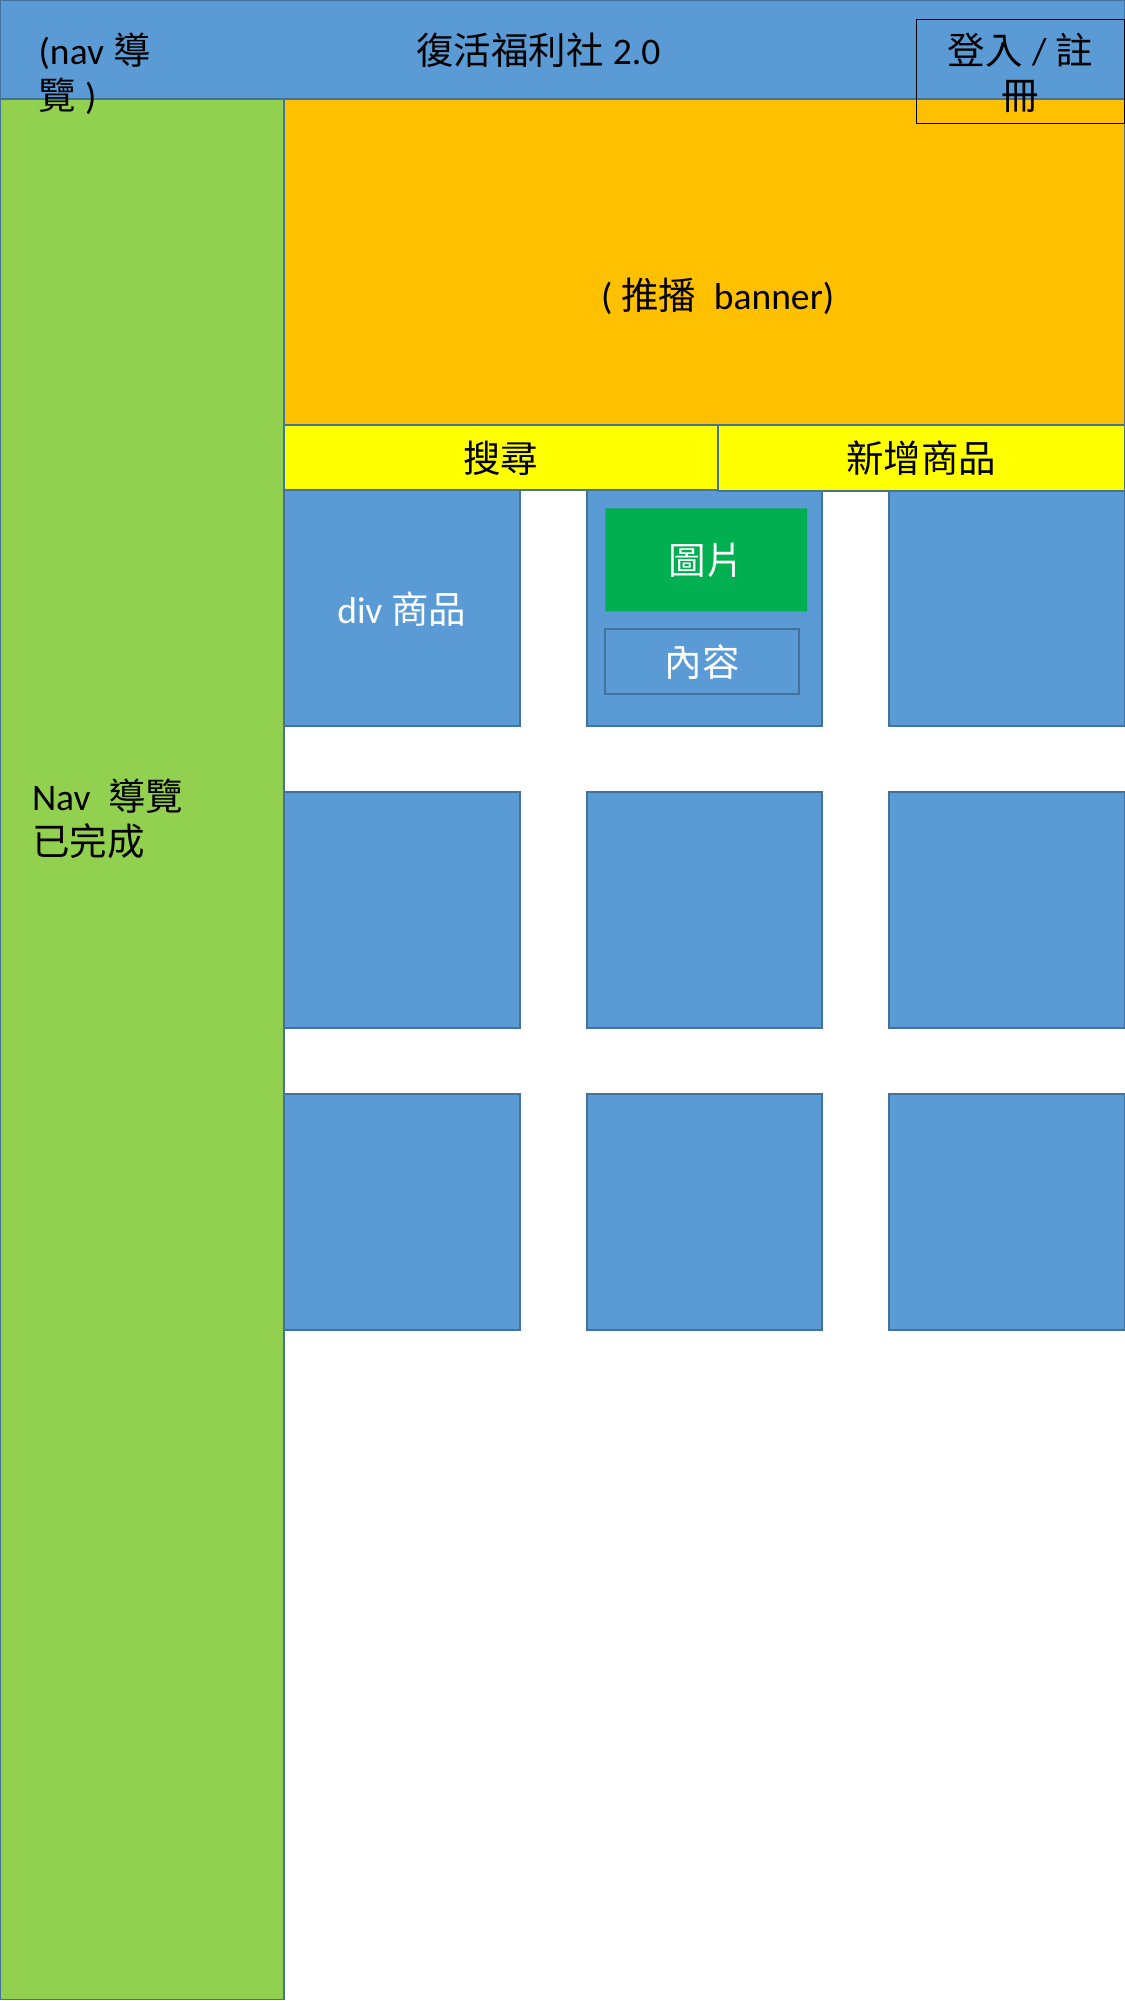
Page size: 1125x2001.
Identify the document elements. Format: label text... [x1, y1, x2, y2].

text_box div商品 [283, 491, 521, 727]
text_box [0, 0, 1125, 100]
text_box (nav導覽) [24, 19, 209, 124]
text_box [283, 98, 1125, 424]
text_box [283, 1093, 521, 1331]
text_box [0, 100, 285, 2000]
text_box 內容 [604, 628, 800, 695]
text_box [586, 491, 823, 727]
text_box 登入/註冊 [916, 19, 1125, 124]
text_box 搜尋 [283, 424, 717, 491]
text_box Nav 導覽 已完成 [17, 766, 260, 871]
text_box [888, 492, 1125, 727]
text_box 復活福利社2.0 [401, 19, 718, 79]
text_box (推播 banner) [586, 264, 1045, 324]
text_box 新增商品 [717, 424, 1125, 492]
text_box [888, 1093, 1125, 1331]
text_box [586, 791, 823, 1029]
text_box [586, 1093, 823, 1331]
text_box [888, 791, 1125, 1029]
text_box 圖片 [604, 507, 808, 612]
text_box [283, 791, 521, 1029]
